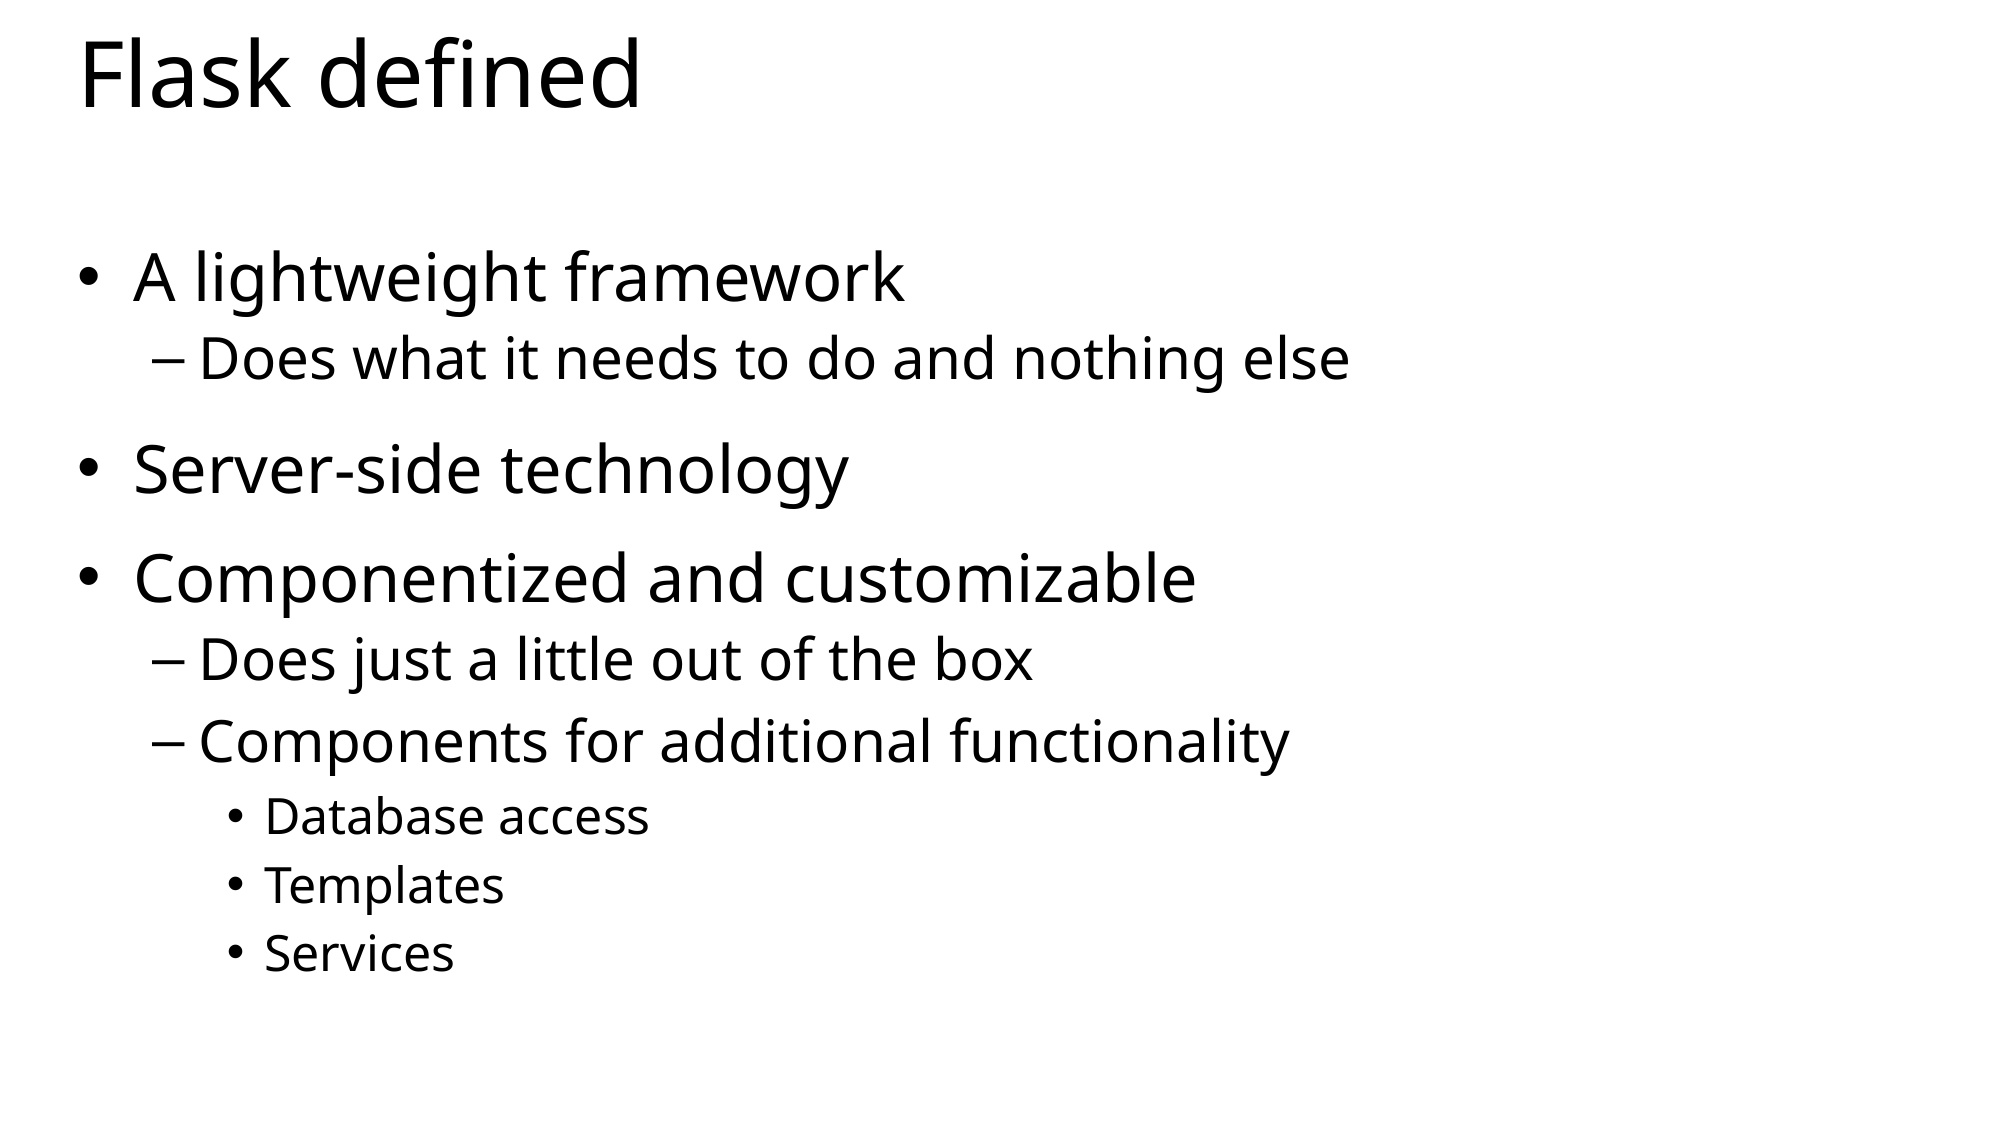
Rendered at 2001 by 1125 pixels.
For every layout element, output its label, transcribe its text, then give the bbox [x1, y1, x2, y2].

list A lightweight framework Does what it needs to do and nothing else Server-side technology Componentized and customizable Does just a little out of the box Components for additional functionality Database access Templates Services [62, 227, 1953, 1096]
title Flask defined [62, 29, 1953, 205]
